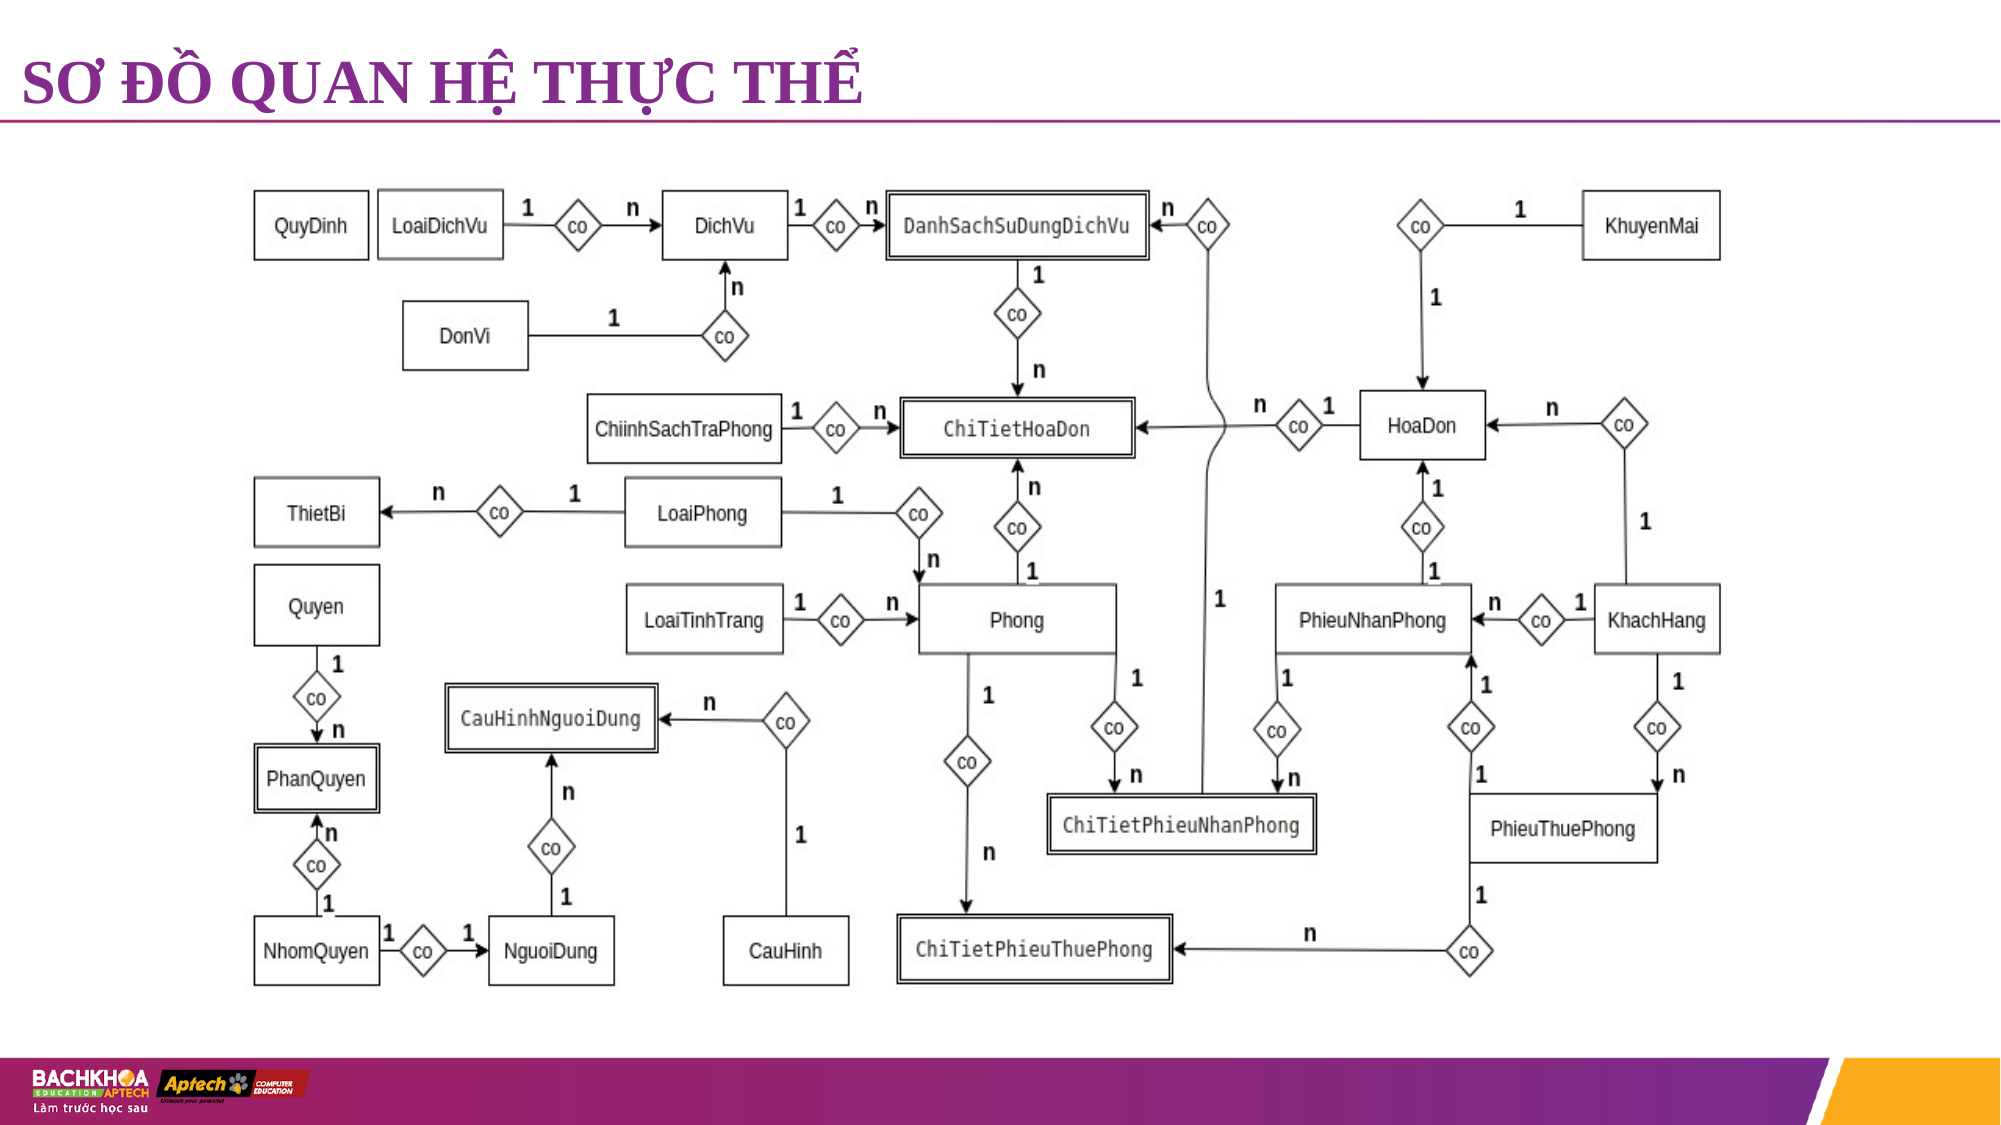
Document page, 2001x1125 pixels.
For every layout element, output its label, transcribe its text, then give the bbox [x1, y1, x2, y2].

title SƠ ĐỒ QUAN HỆ THỰC THỂ [6, 0, 1732, 168]
picture [0, 0, 2001, 1125]
